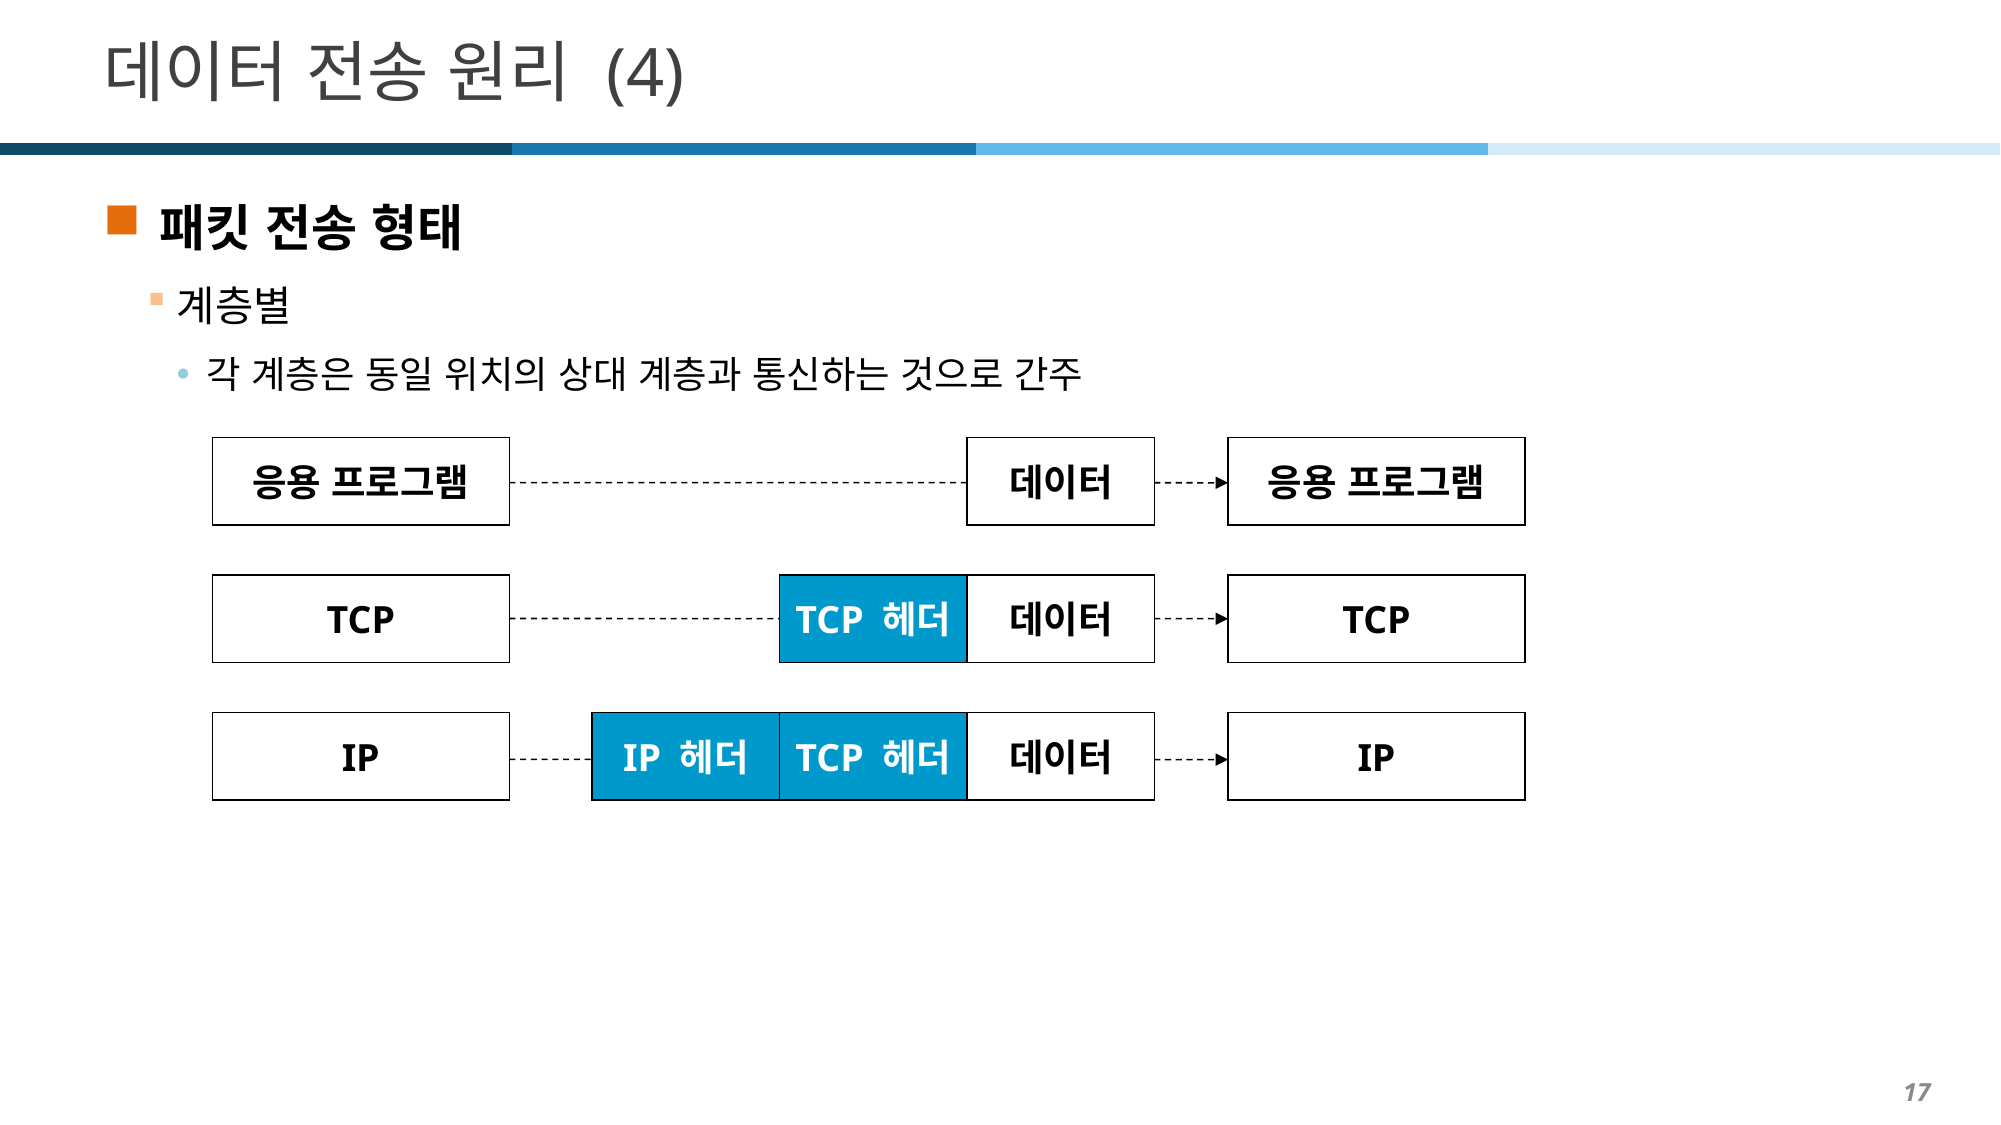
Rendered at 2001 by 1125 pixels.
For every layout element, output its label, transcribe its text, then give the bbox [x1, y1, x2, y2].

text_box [212, 437, 1526, 801]
list 패킷 전송 형태 계층별 각 계층은 동일 위치의 상대 계층과 통신하는 것으로 간주 [88, 176, 1920, 1083]
title 데이터 전송 원리 (4) [88, 18, 1920, 122]
